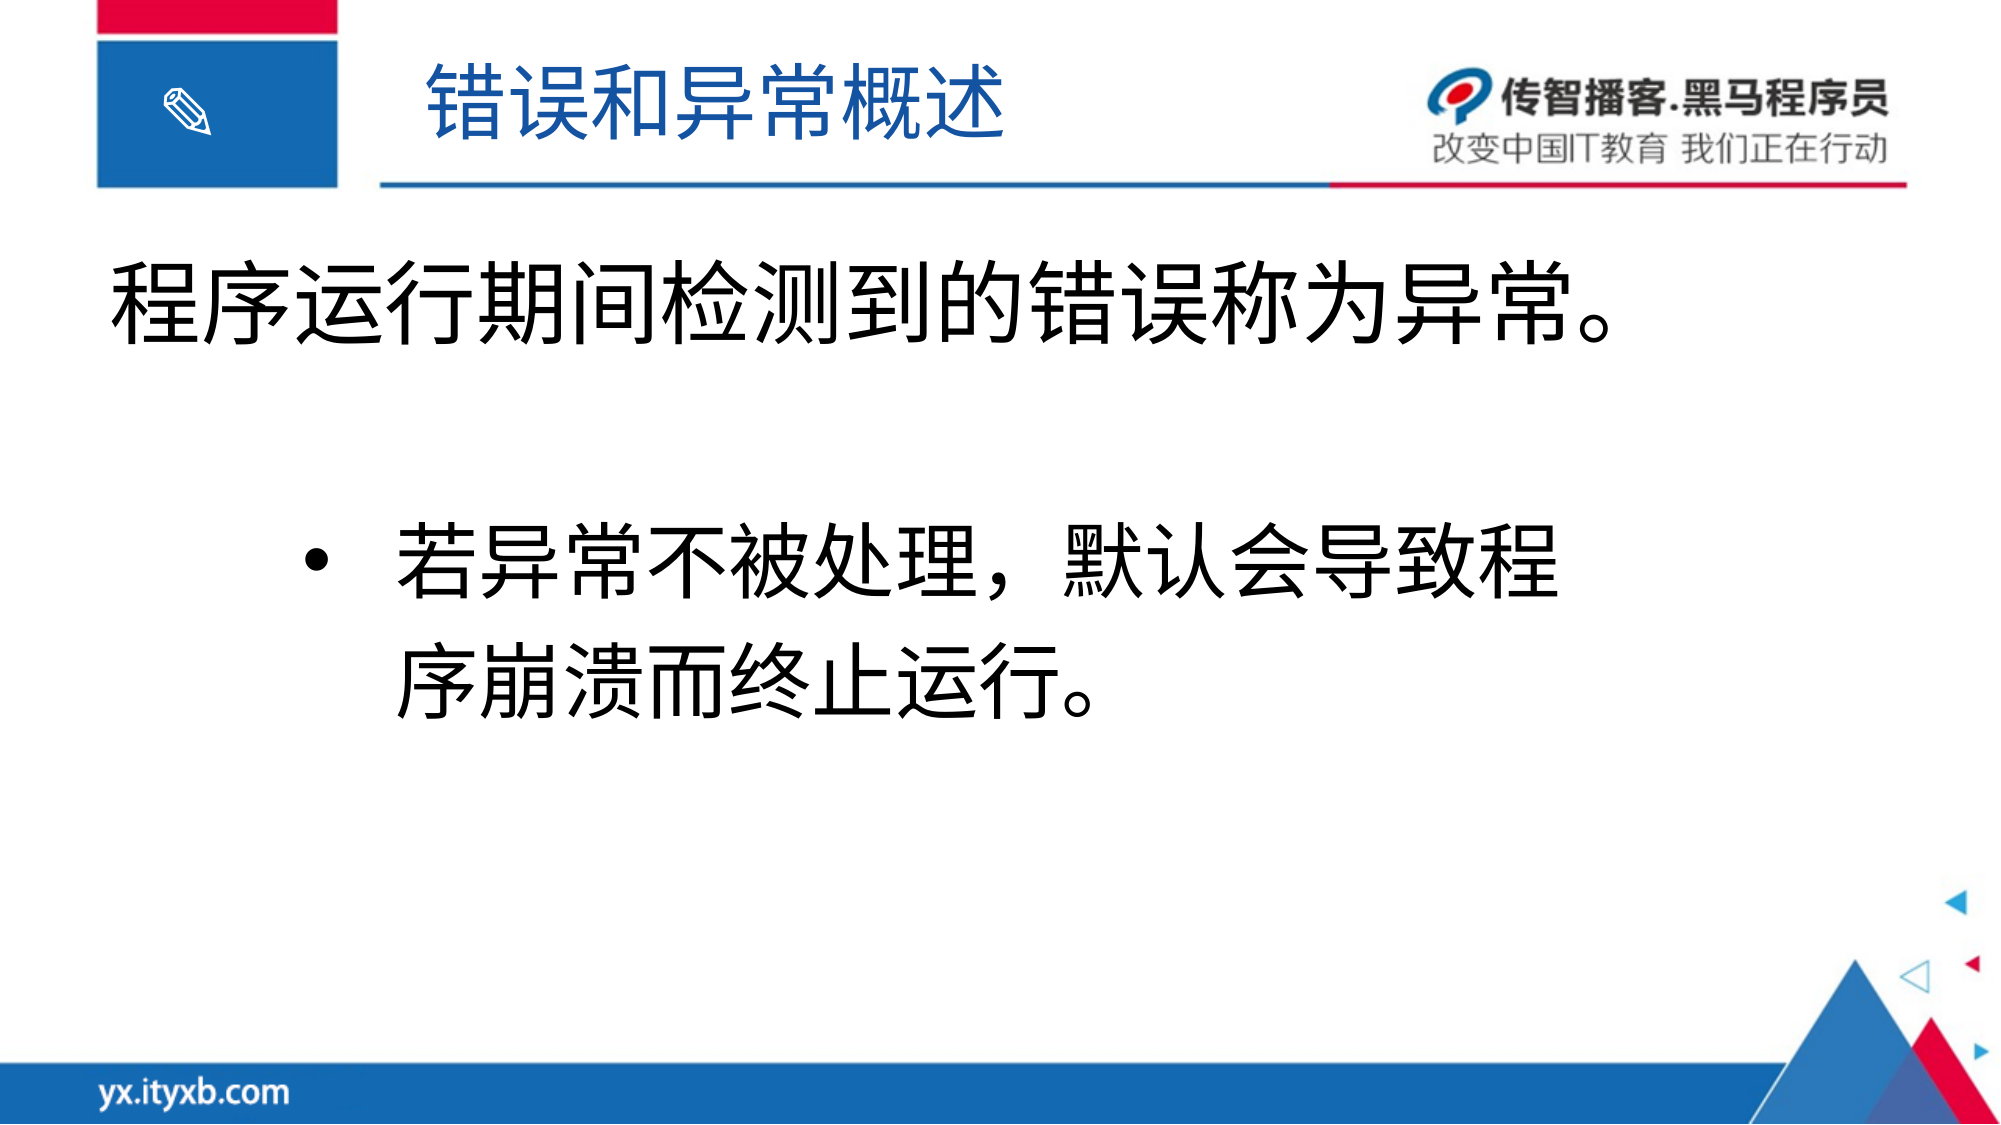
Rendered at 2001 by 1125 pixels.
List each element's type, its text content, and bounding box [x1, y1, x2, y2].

text_box 若异常不被处理，默认会导致程序崩溃而终止运行。 [287, 481, 1635, 737]
picture [0, 0, 2000, 1124]
text_box 程序运行期间检测到的错误称为异常。 [94, 216, 1900, 364]
text_box 错误和异常概述 [409, 43, 1292, 158]
